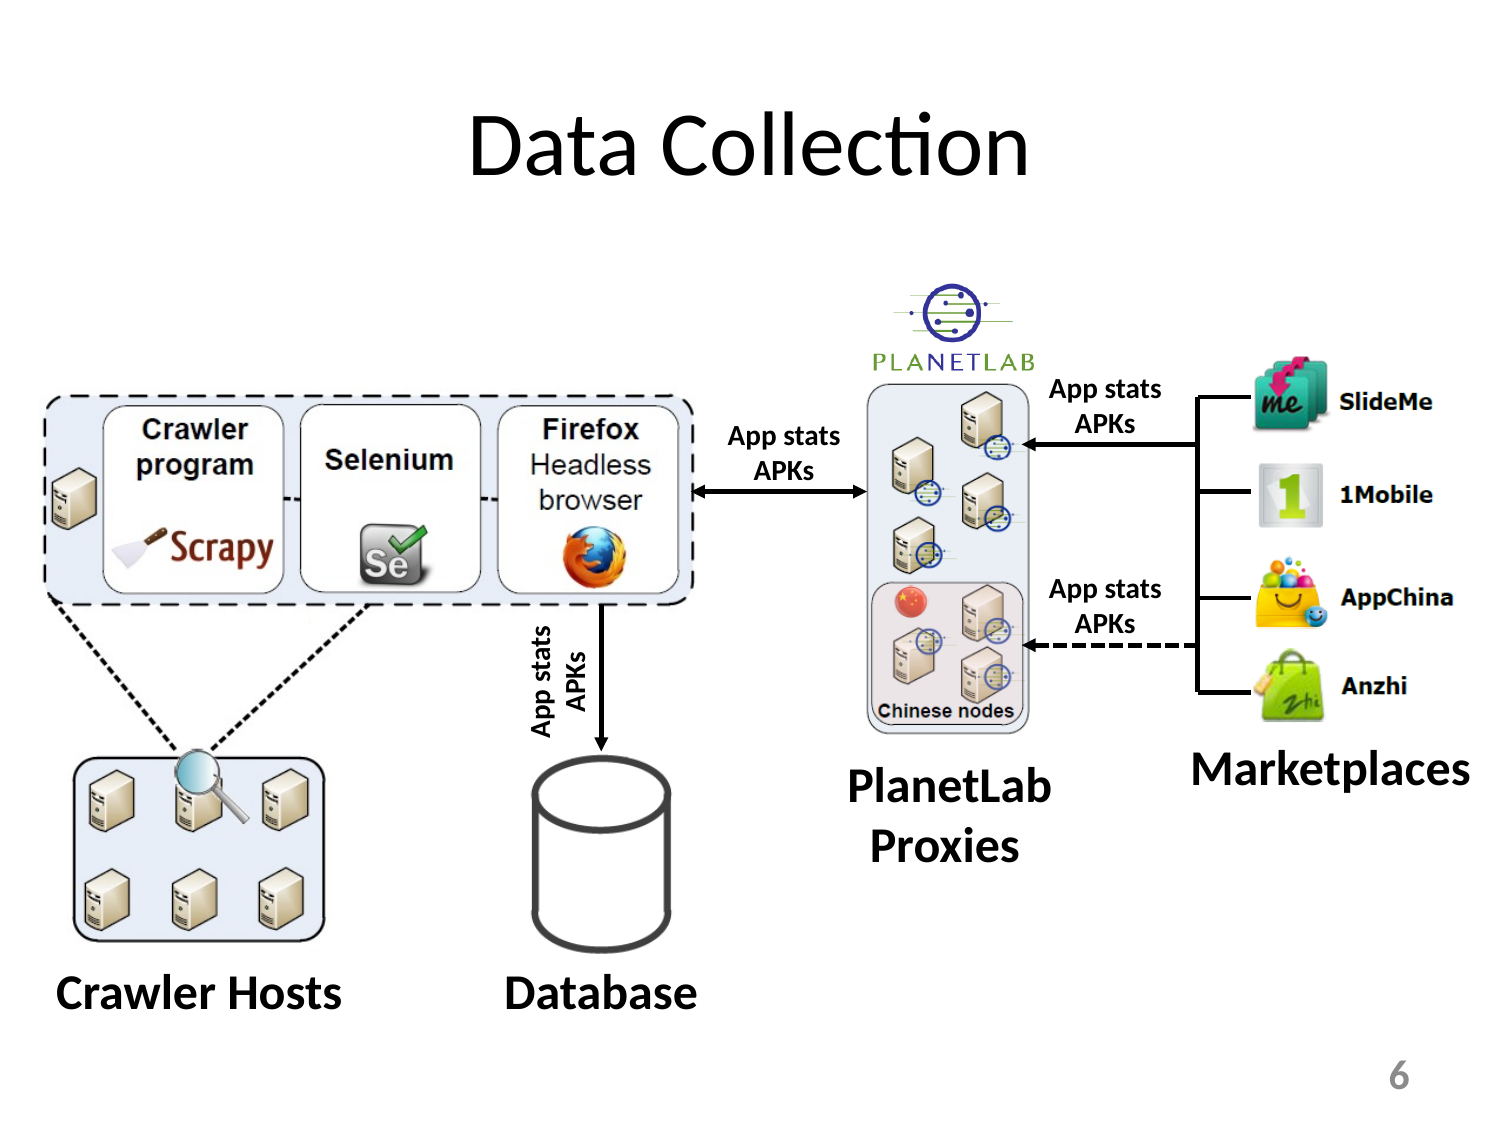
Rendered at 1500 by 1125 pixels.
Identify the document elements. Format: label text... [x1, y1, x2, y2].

text_box Marketplaces [1175, 727, 1500, 803]
slide_number 6 [1074, 1042, 1425, 1103]
text_box App stats APKs [719, 408, 850, 490]
picture [855, 372, 1035, 740]
title Data Collection [75, 45, 1425, 233]
text_box PlanetLab Proxies [832, 745, 1081, 880]
picture [872, 283, 1034, 371]
text_box Database [489, 964, 714, 1027]
text_box App stats APKs [1038, 361, 1177, 443]
picture [38, 350, 715, 957]
text_box App stats APKs [1038, 562, 1177, 644]
picture [1244, 331, 1460, 752]
text_box Crawler Hosts [41, 965, 384, 1027]
